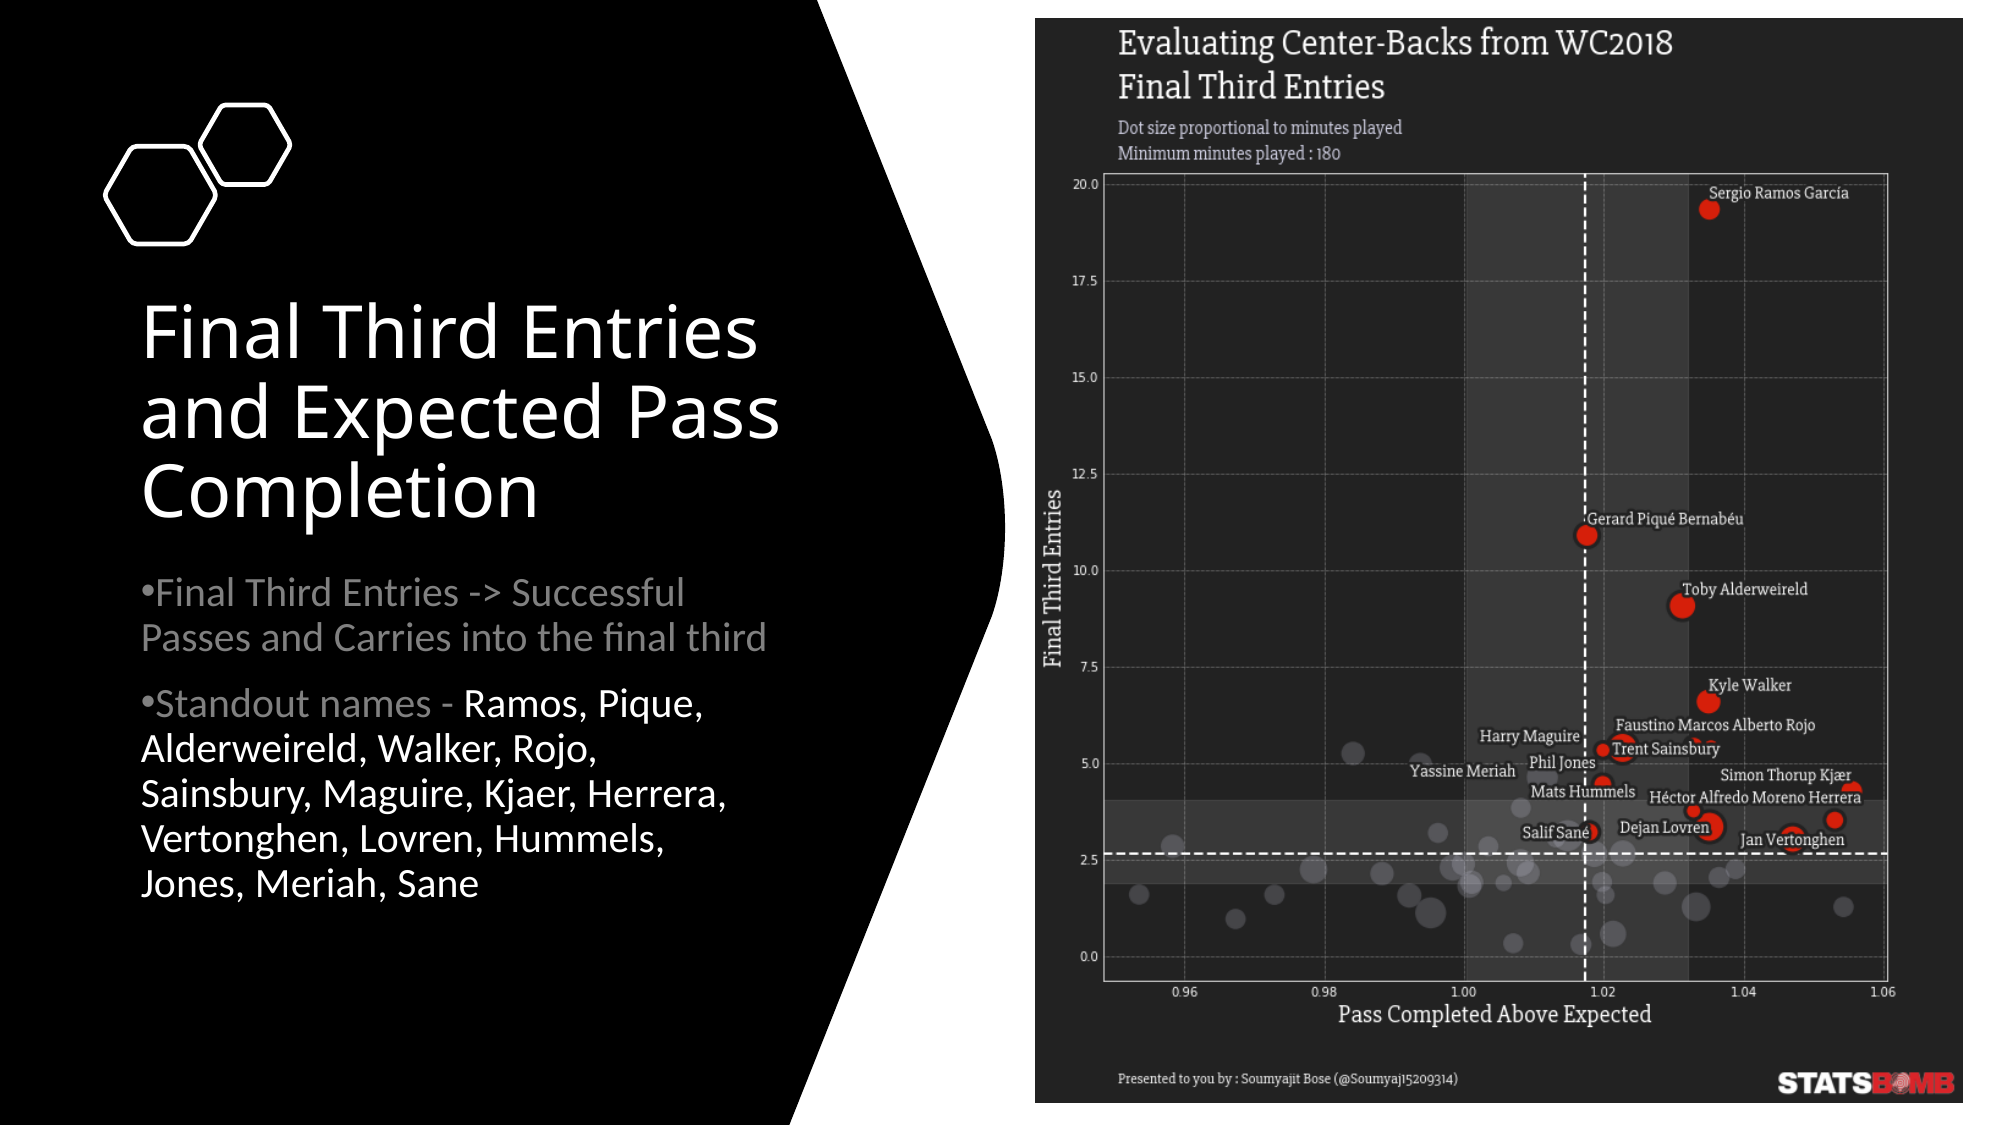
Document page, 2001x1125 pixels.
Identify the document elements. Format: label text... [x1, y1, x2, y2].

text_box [104, 104, 290, 244]
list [1035, 18, 1963, 1103]
title Final Third Entries and Expected Pass Completion [125, 184, 808, 542]
text_box [791, 0, 2000, 1125]
list Final Third Entries -> Successful Passes and Carries into the final third Standout names - Ramos, Pique, Alderweireld, Walker, Rojo, Sainsbury, Maguire, Kjaer, Herrera, Vertonghen, Lovren, Hummels, Jones, Meriah, Sane [125, 562, 795, 1013]
text_box [0, 0, 1007, 1125]
